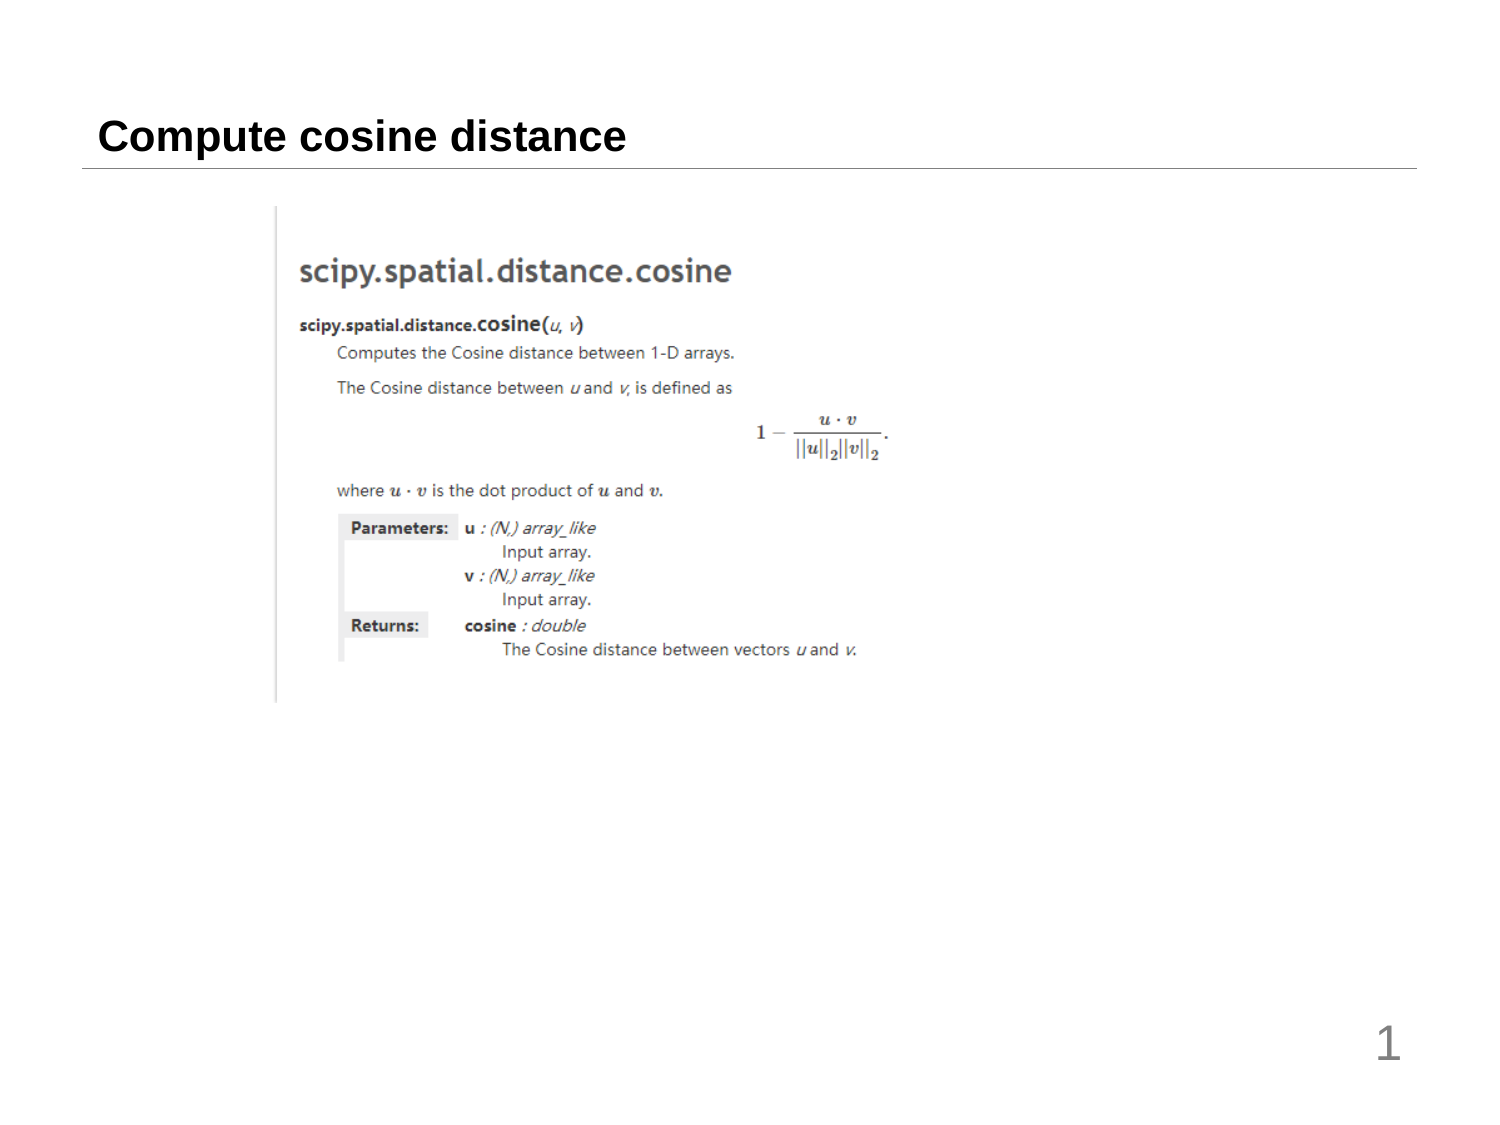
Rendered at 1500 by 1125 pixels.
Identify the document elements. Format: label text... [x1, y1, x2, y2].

picture [272, 206, 1228, 703]
title Compute cosine distance [82, 0, 1418, 169]
slide_number 1 [1059, 1023, 1418, 1058]
